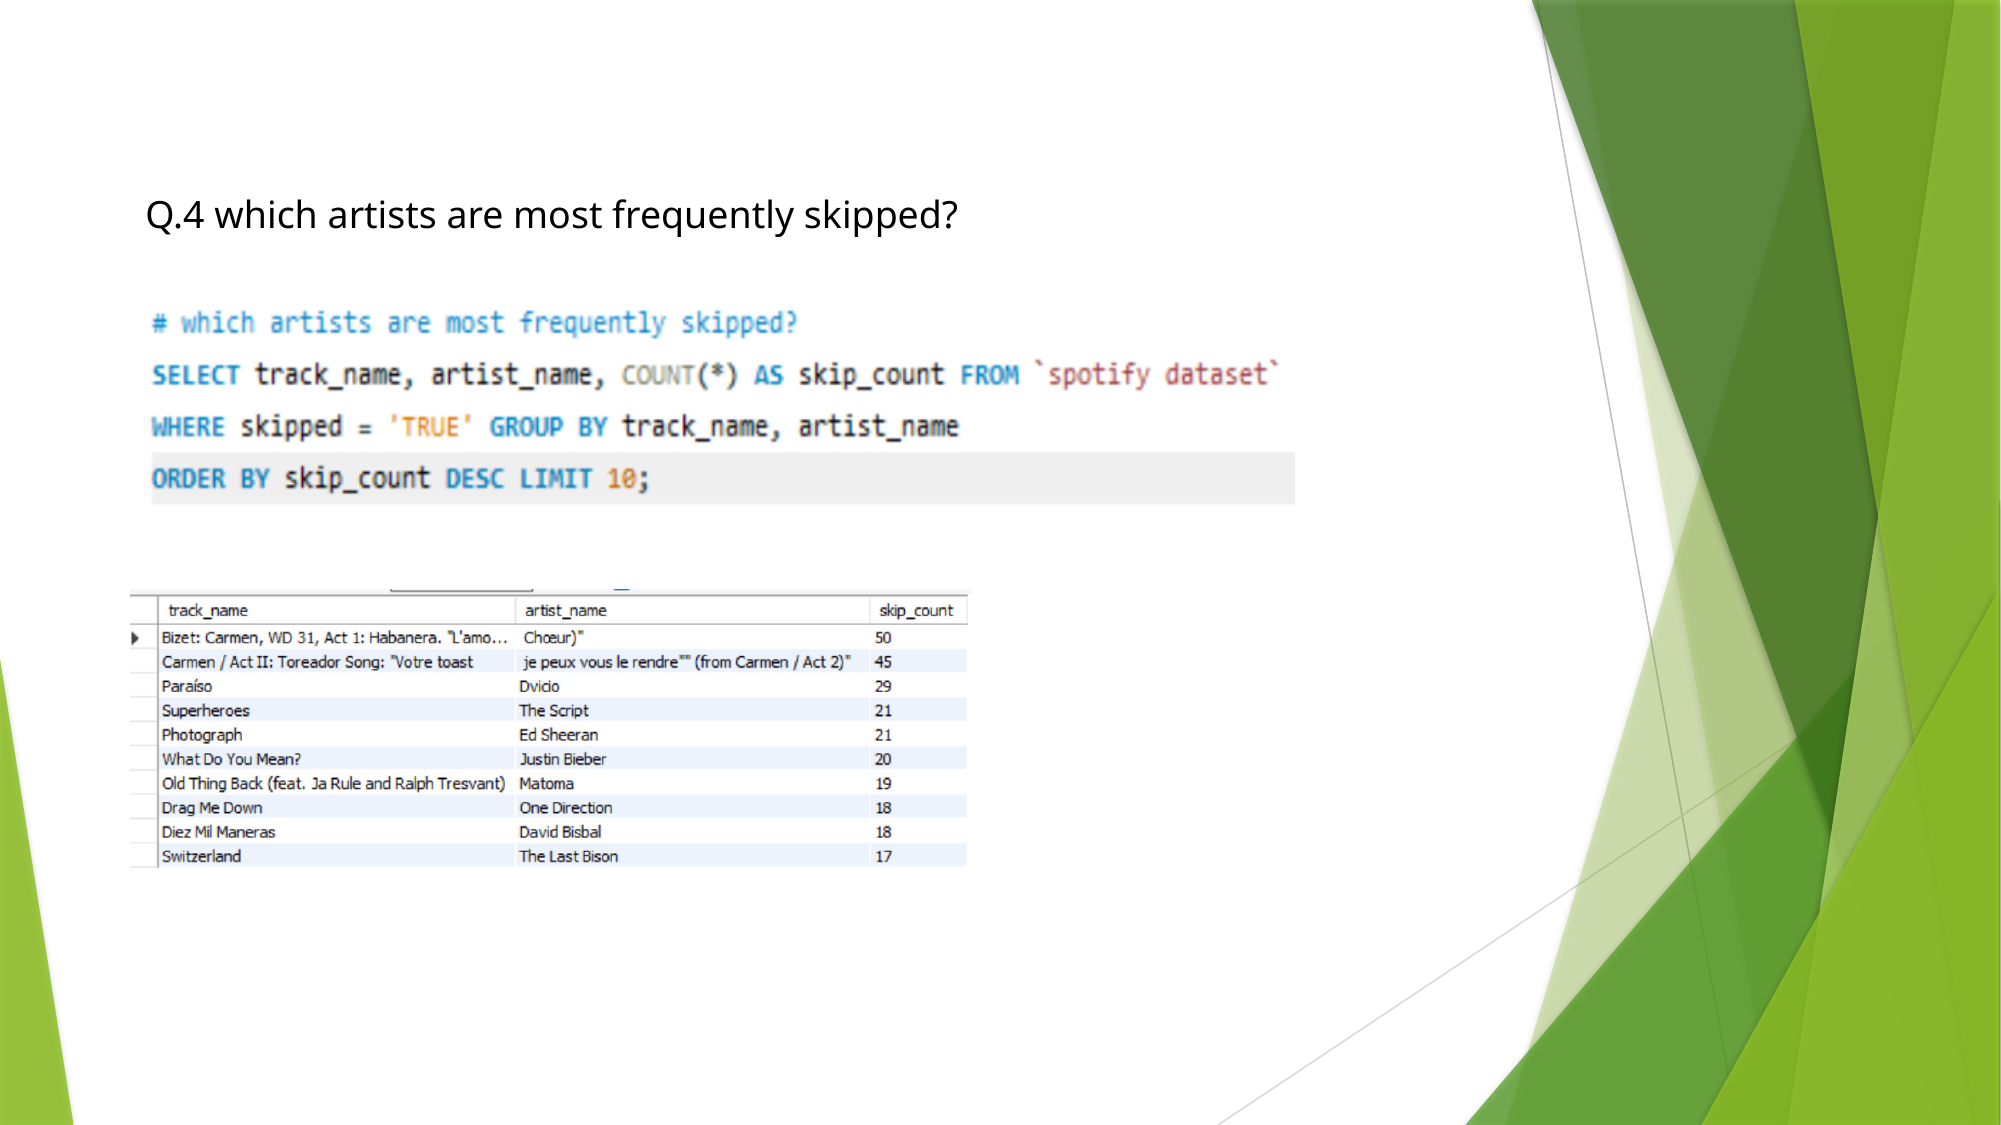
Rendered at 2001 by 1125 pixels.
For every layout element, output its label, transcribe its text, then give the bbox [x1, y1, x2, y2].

picture [130, 266, 1296, 537]
text_box Q.4 which artists are most frequently skipped? [130, 183, 1184, 244]
picture [130, 588, 972, 879]
